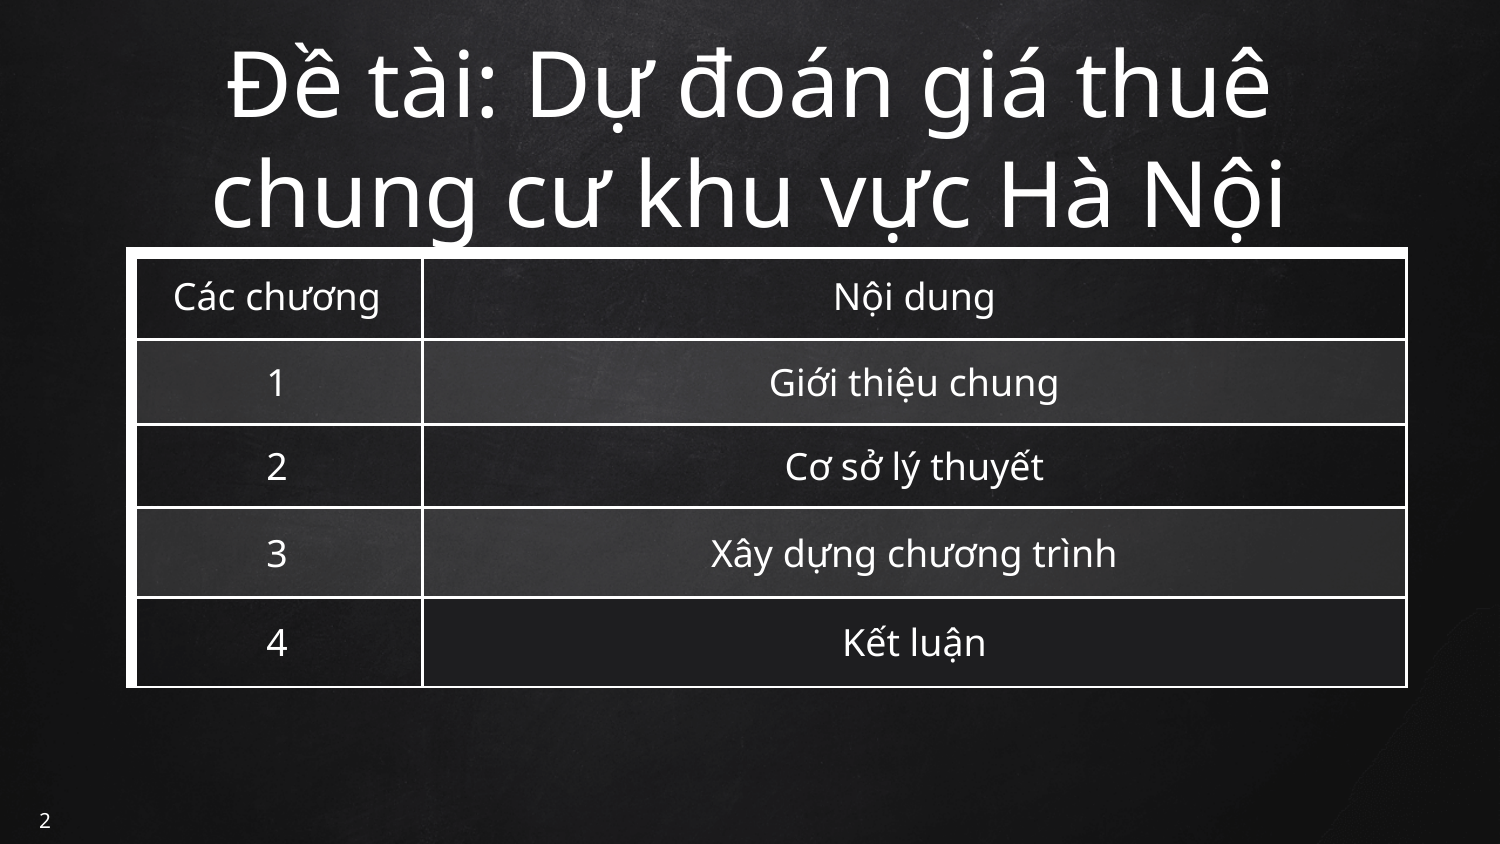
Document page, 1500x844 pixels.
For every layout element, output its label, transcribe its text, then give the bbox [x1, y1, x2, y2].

table_header Các chương [137, 259, 421, 338]
table_cell 3 [137, 509, 421, 596]
table_cell 4 [137, 599, 421, 686]
table_cell Kết luận [424, 599, 1405, 686]
table_cell Xây dựng chương trình [424, 509, 1405, 596]
table_cell Giới thiệu chung [424, 341, 1405, 423]
title Đề tài: Dự đoán giá thuê chung cư khu vực Hà Nội [112, 41, 1388, 232]
table_cell 2 [137, 426, 421, 506]
picture [0, 0, 1500, 844]
slide_number 2 [0, 792, 91, 844]
table_header Nội dung [424, 259, 1405, 338]
table_cell 1 [137, 341, 421, 423]
table_cell Cơ sở lý thuyết [424, 426, 1405, 506]
